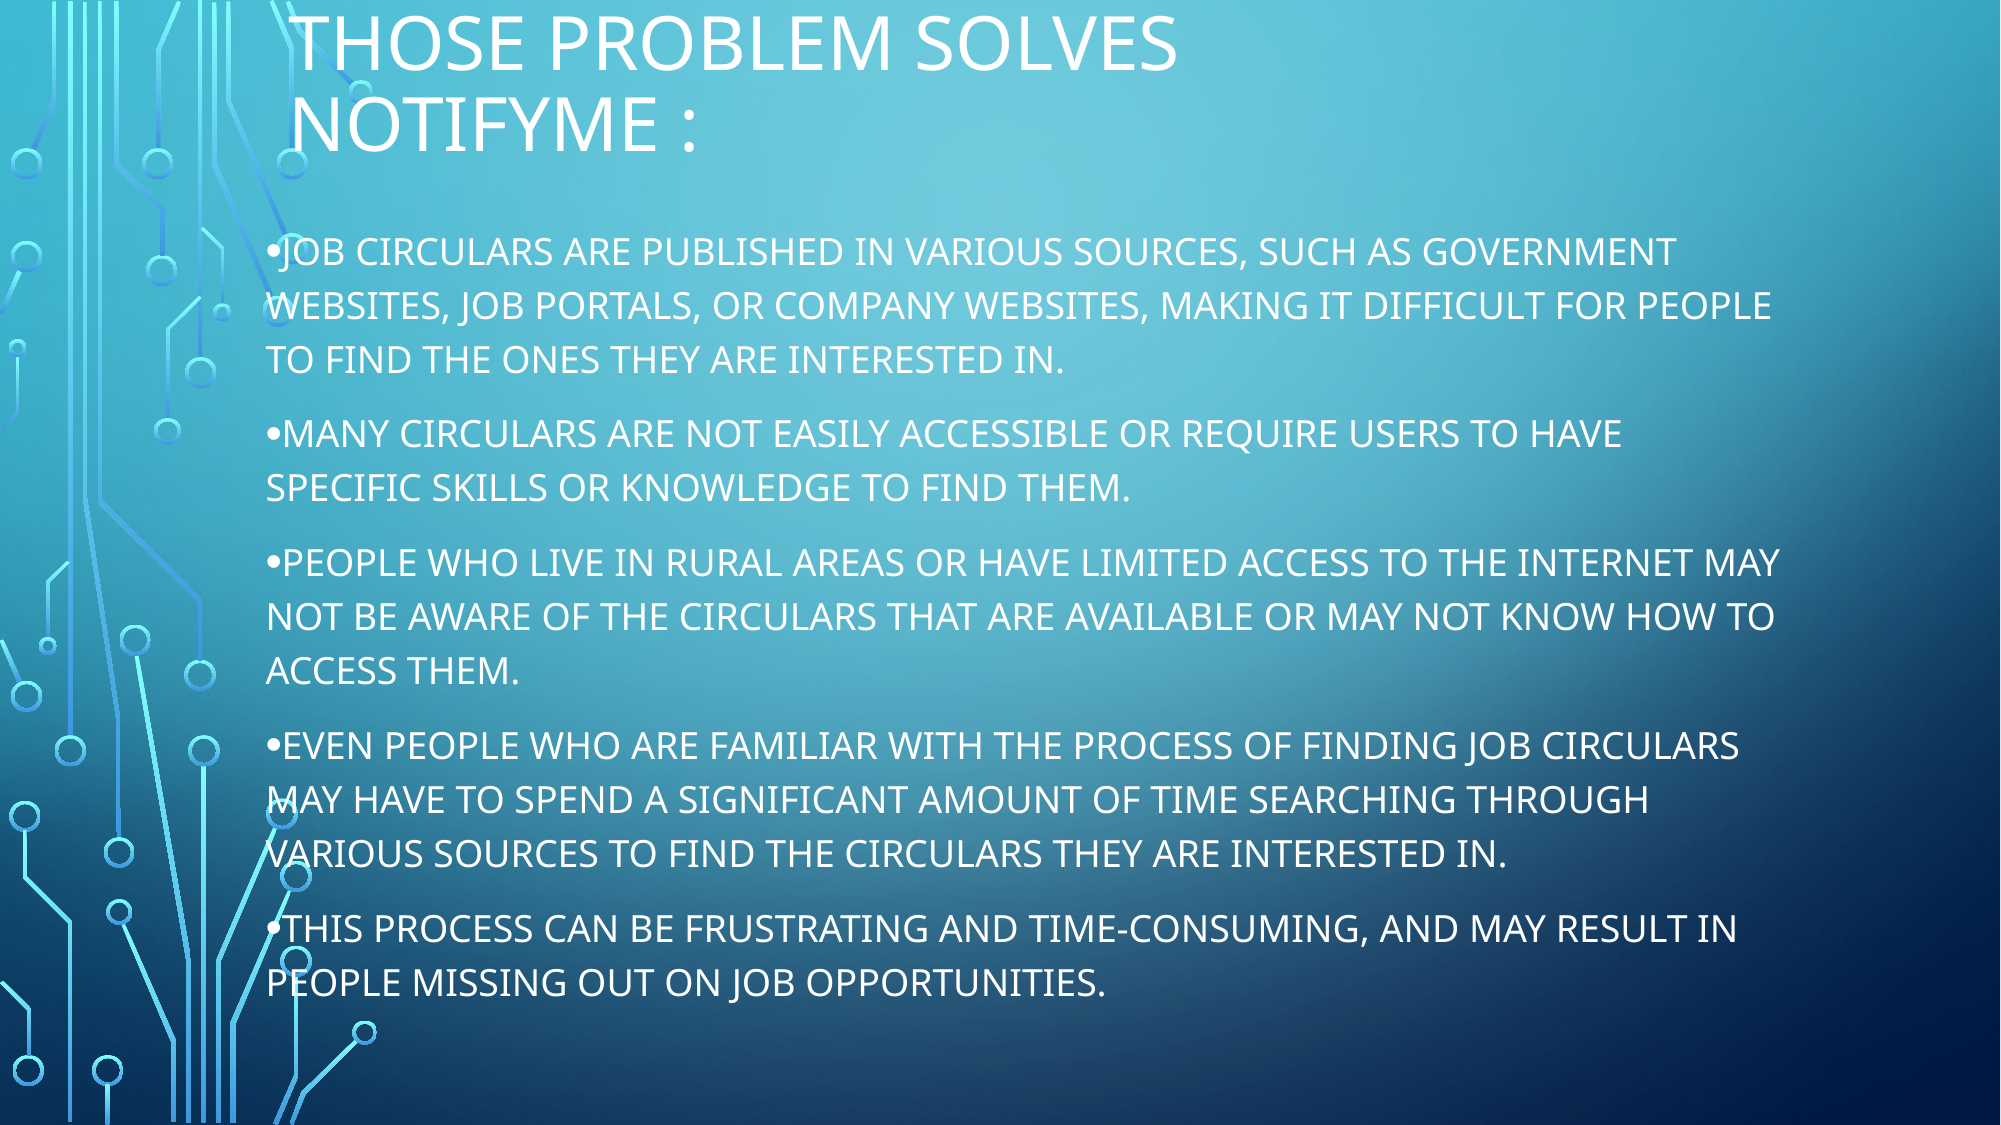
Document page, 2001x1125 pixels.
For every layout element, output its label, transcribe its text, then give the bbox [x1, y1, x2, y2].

subtitle Job circulars are published in various sources, such as government websites, job portals, or company websites, making it difficult for people to find the ones they are interested in. Many circulars are not easily accessible or require users to have specific skills or knowledge to find them. People who live in rural areas or have limited access to the internet may not be aware of the circulars that are available or may not know how to access them. Even people who are familiar with the process of finding job circulars may have to spend a significant amount of time searching through various sources to find the circulars they are interested in. This process can be frustrating and time-consuming, and may result in people missing out on job opportunities. [250, 211, 1804, 1064]
title THOSE PROBLEM SOLVES NOTIFYME : [273, 18, 1374, 176]
